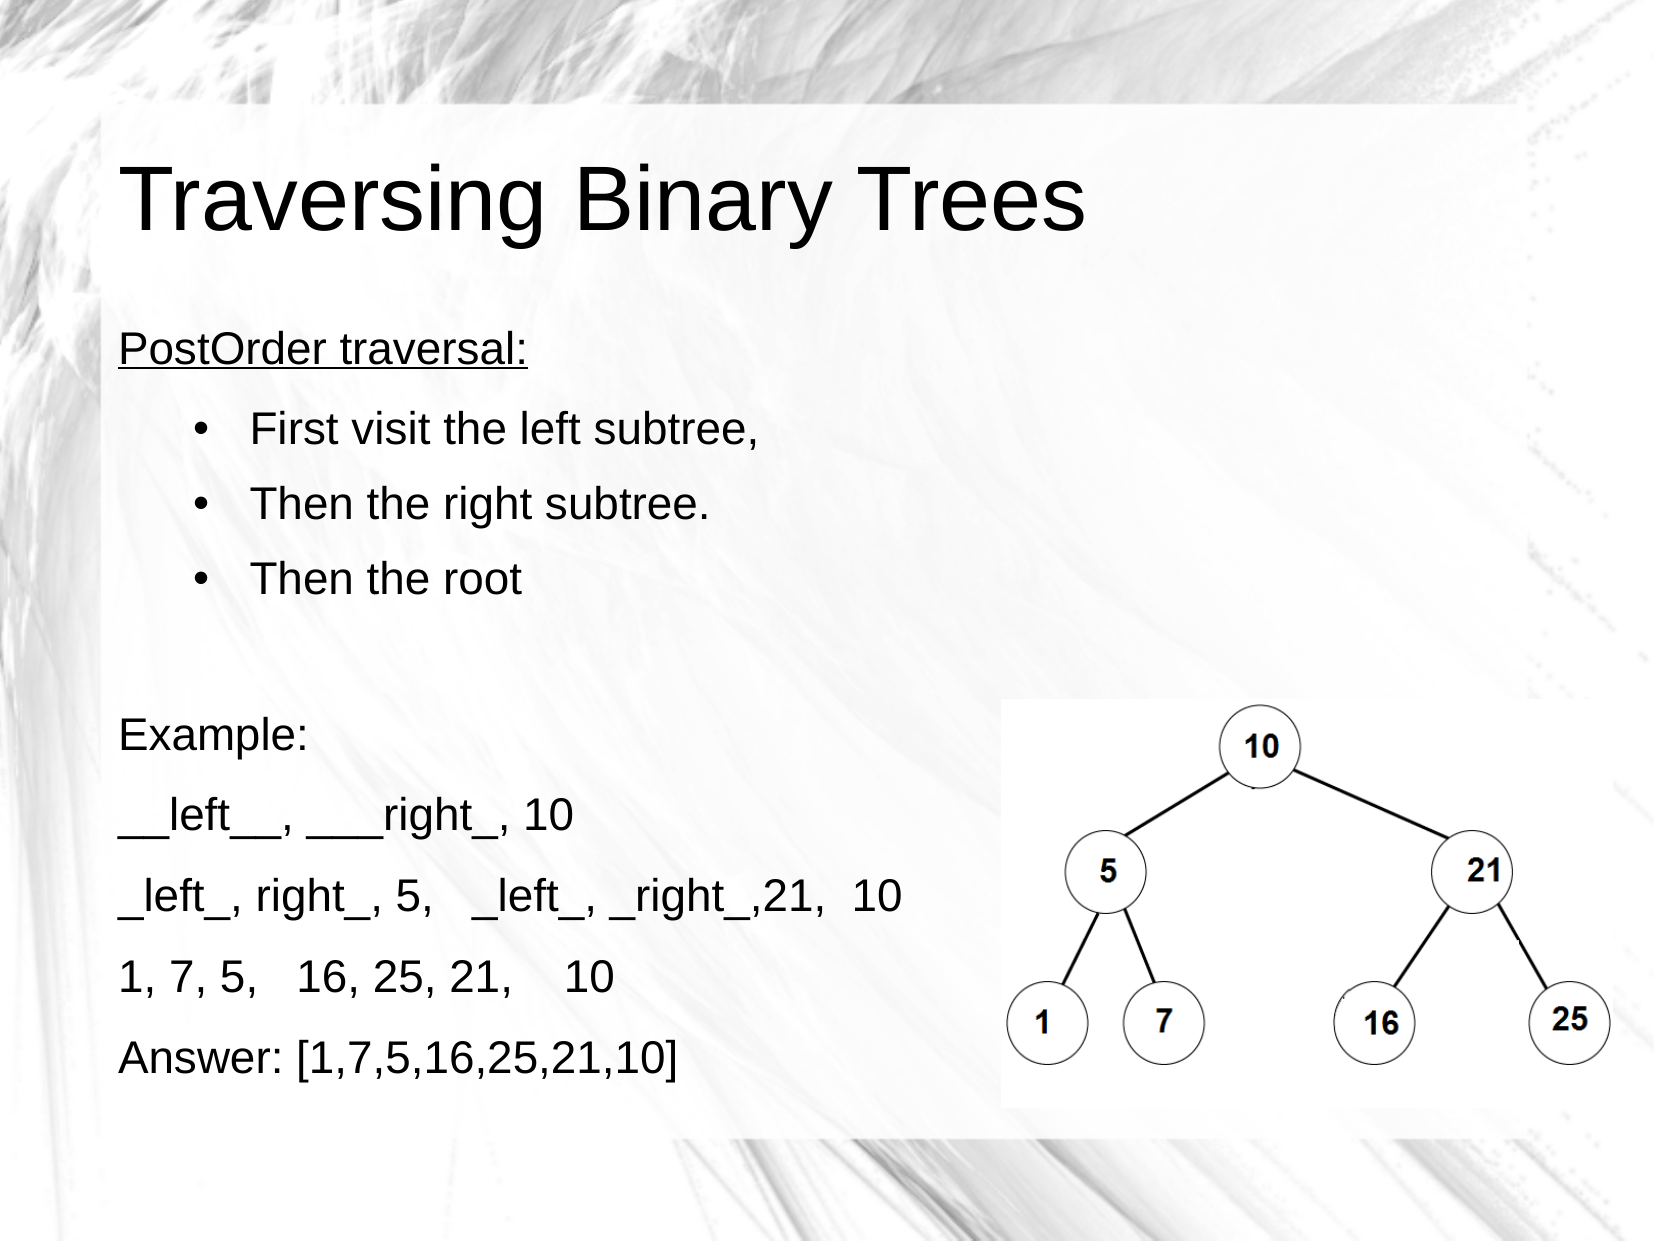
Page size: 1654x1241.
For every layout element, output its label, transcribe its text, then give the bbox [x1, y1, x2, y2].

title Traversing Binary Trees [118, 93, 1506, 299]
picture [0, 0, 1654, 1241]
list PostOrder traversal: First visit the left subtree, Then the right subtree. Then the root Example: __left__, ___right_, 10 _left_, right_, 5, _left_, _right_,21, 10 1, 7, 5, 16, 25, 21, 10 Answer: [1,7,5,16,25,21,10] [118, 319, 1571, 1109]
